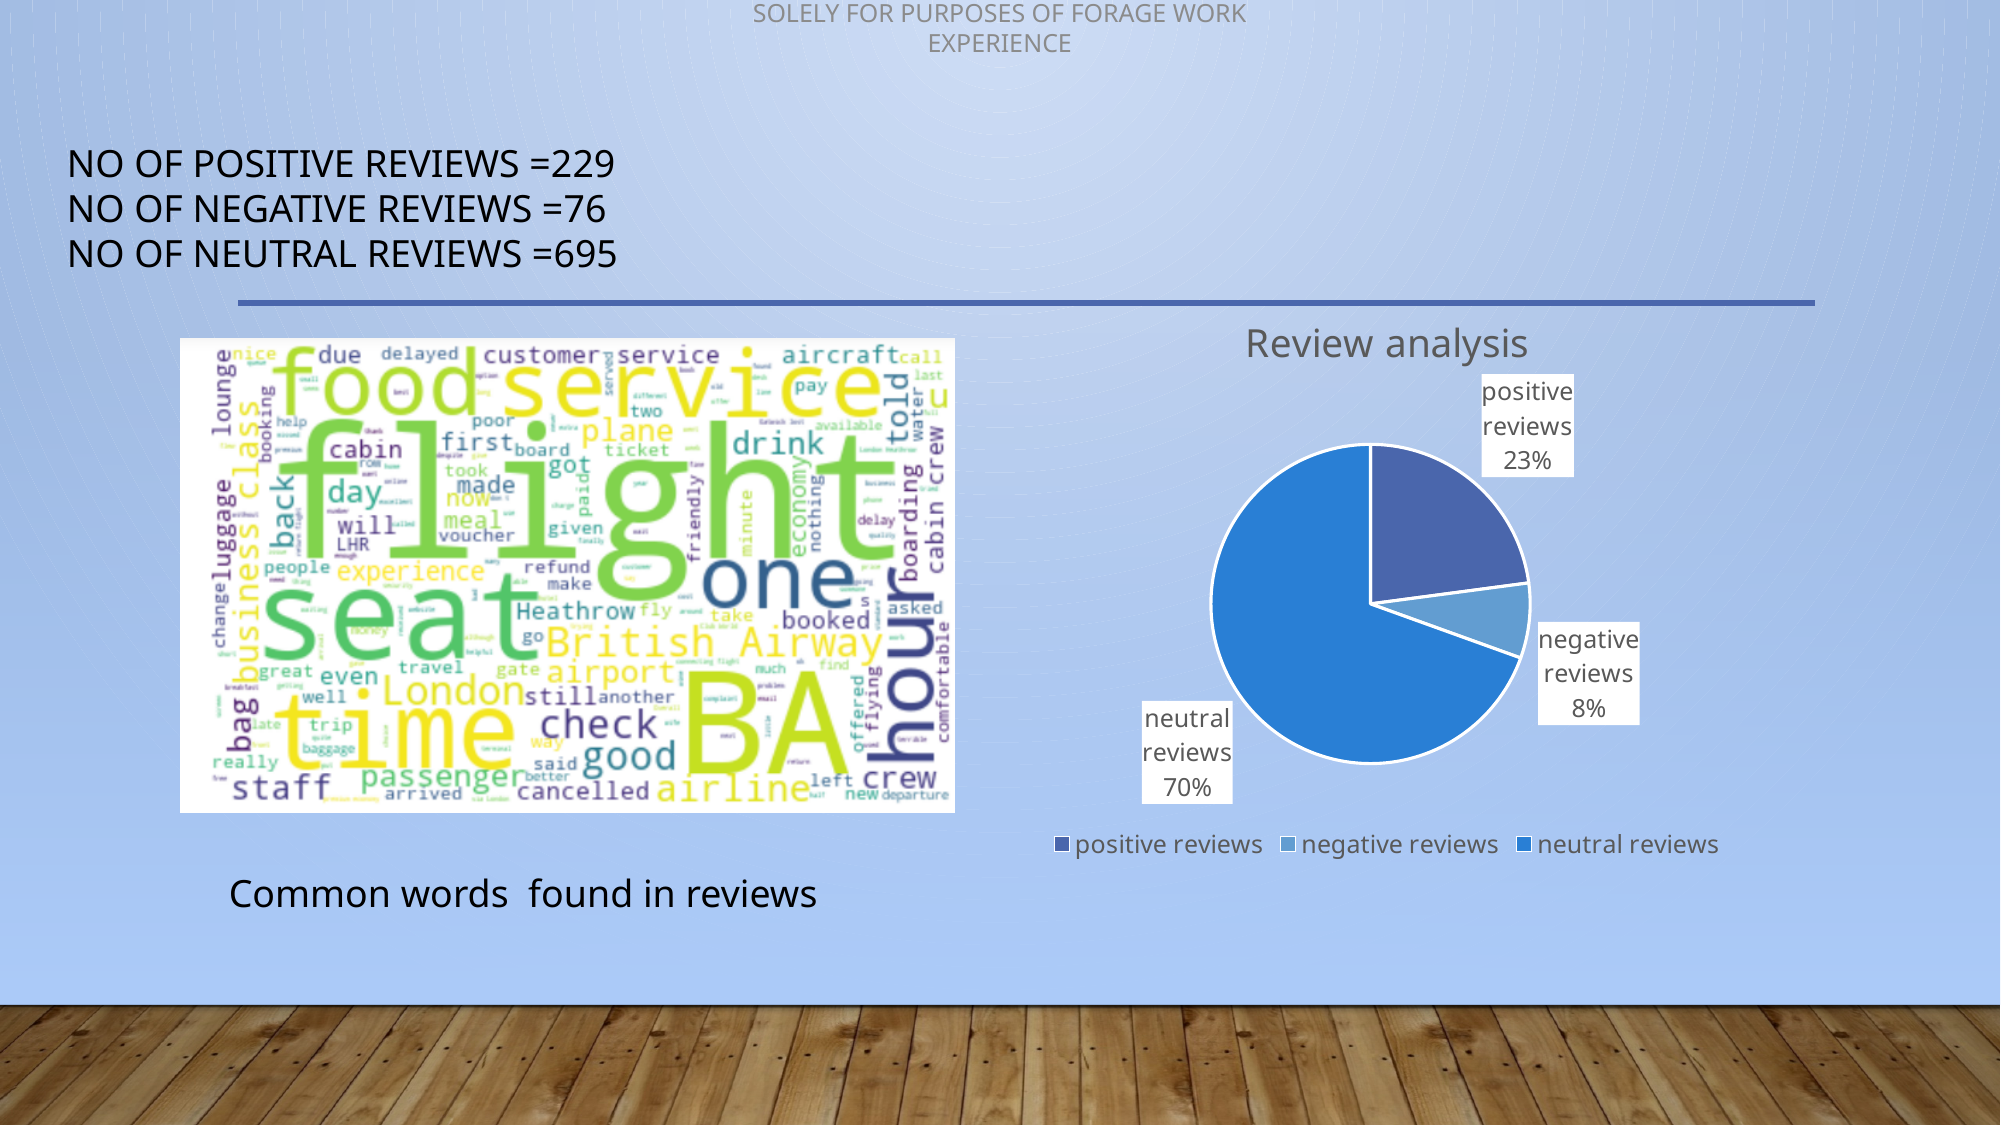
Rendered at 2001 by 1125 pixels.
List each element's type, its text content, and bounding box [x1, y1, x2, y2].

text_box NO OF POSITIVE REVIEWS =229 NO OF NEGATIVE REVIEWS =76 NO OF NEUTRAL REVIEWS =695 [52, 132, 640, 283]
picture [179, 337, 955, 814]
chart [999, 283, 1775, 868]
picture [0, 1005, 2000, 1125]
text_box Common words found in reviews [213, 862, 921, 923]
